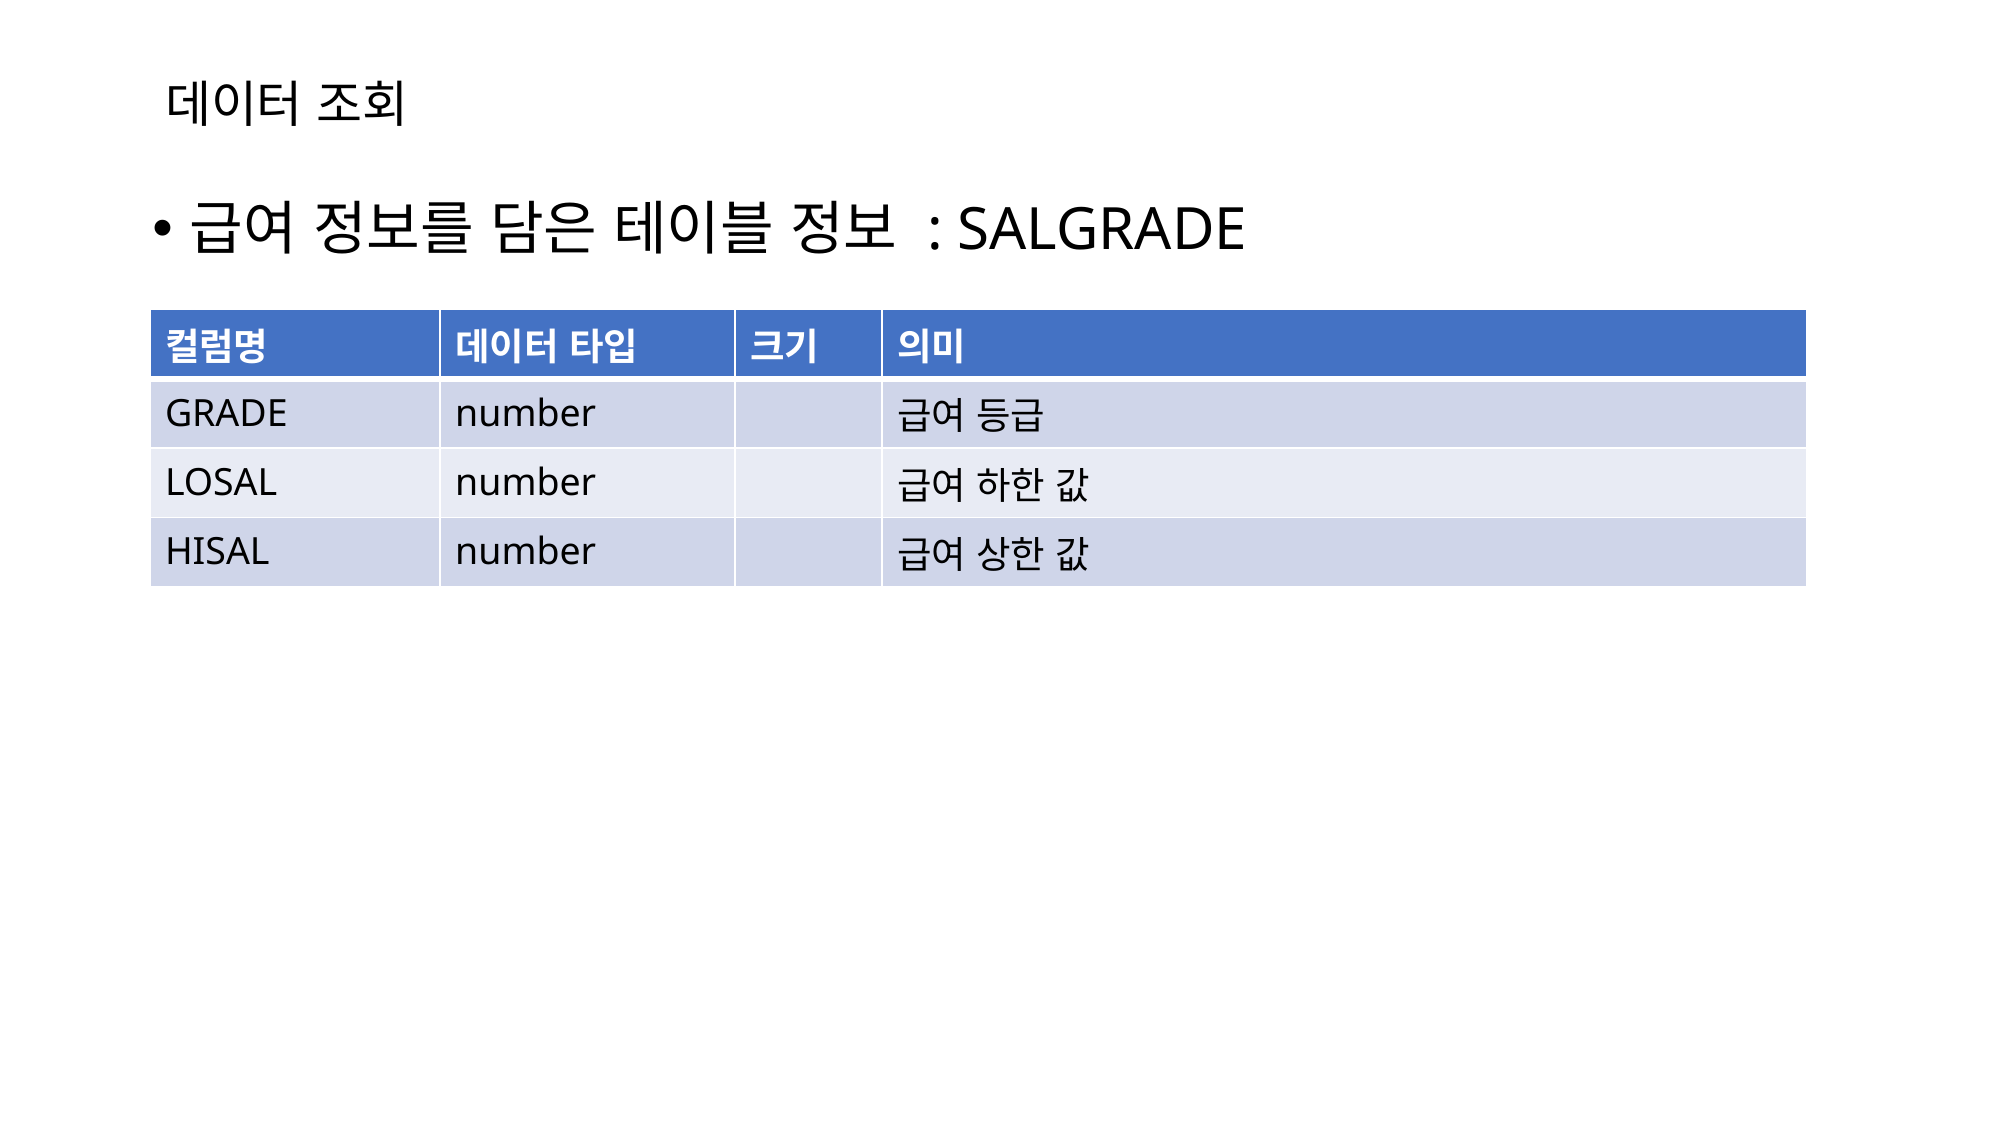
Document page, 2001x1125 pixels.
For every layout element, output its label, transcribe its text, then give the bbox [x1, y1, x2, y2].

table_header 의미 [883, 310, 1806, 376]
table_cell 급여 등급 [883, 382, 1806, 447]
table_cell 급여 상한 값 [883, 518, 1806, 586]
table_cell GRADE [151, 382, 439, 447]
table_cell number [441, 449, 734, 517]
table_cell 급여 하한 값 [883, 449, 1806, 517]
table_header 크기 [736, 310, 881, 376]
table_cell [736, 518, 881, 586]
title 데이터 조회 [150, 59, 706, 153]
table_cell number [441, 518, 734, 586]
table_header 데이터 타입 [441, 310, 734, 376]
table_header 컬럼명 [151, 310, 439, 376]
table_cell number [441, 382, 734, 447]
table_cell LOSAL [151, 449, 439, 517]
table_cell HISAL [151, 518, 439, 586]
table_cell [736, 449, 881, 517]
list 급여 정보를 담은 테이블 정보 : SALGRADE [137, 192, 1863, 906]
table_cell [736, 382, 881, 447]
